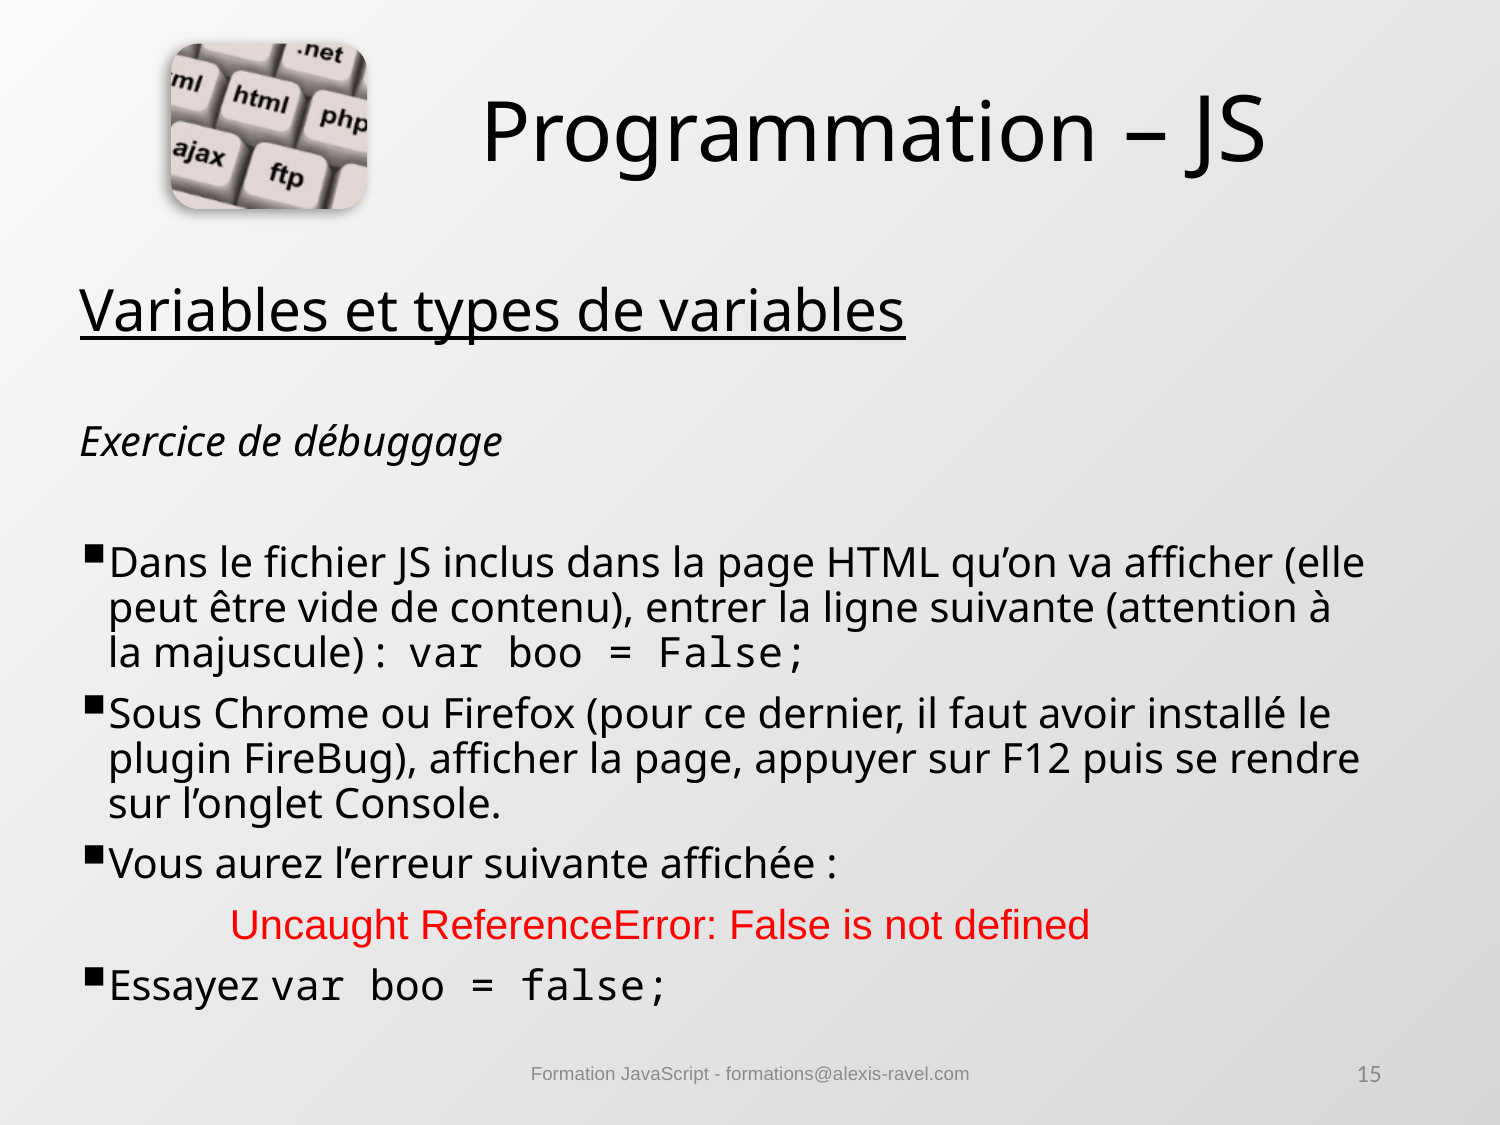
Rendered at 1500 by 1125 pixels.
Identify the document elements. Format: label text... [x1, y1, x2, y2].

text_box Programmation – JS [350, 42, 1436, 206]
slide_number 15 [1059, 1042, 1397, 1103]
list Variables et types de variables Exercice de débuggage Dans le fichier JS inclus dans la page HTML qu’on va afficher (elle peut être vide de contenu), entrer la ligne suivante (attention à la majuscule) : var boo = False; Sous Chrome ou Firefox (pour ce dernier, il faut avoir installé le plugin FireBug), afficher la page, appuyer sur F12 puis se rendre sur l’onglet Console. Vous aurez l’erreur suivante affichée : Uncaught ReferenceError: False is not defined Essayez var boo = false; [64, 208, 1388, 1059]
footer Formation JavaScript - formations@alexis-ravel.com [496, 1042, 1004, 1103]
slide_number 145 [172, 209, 356, 218]
picture [171, 43, 368, 209]
